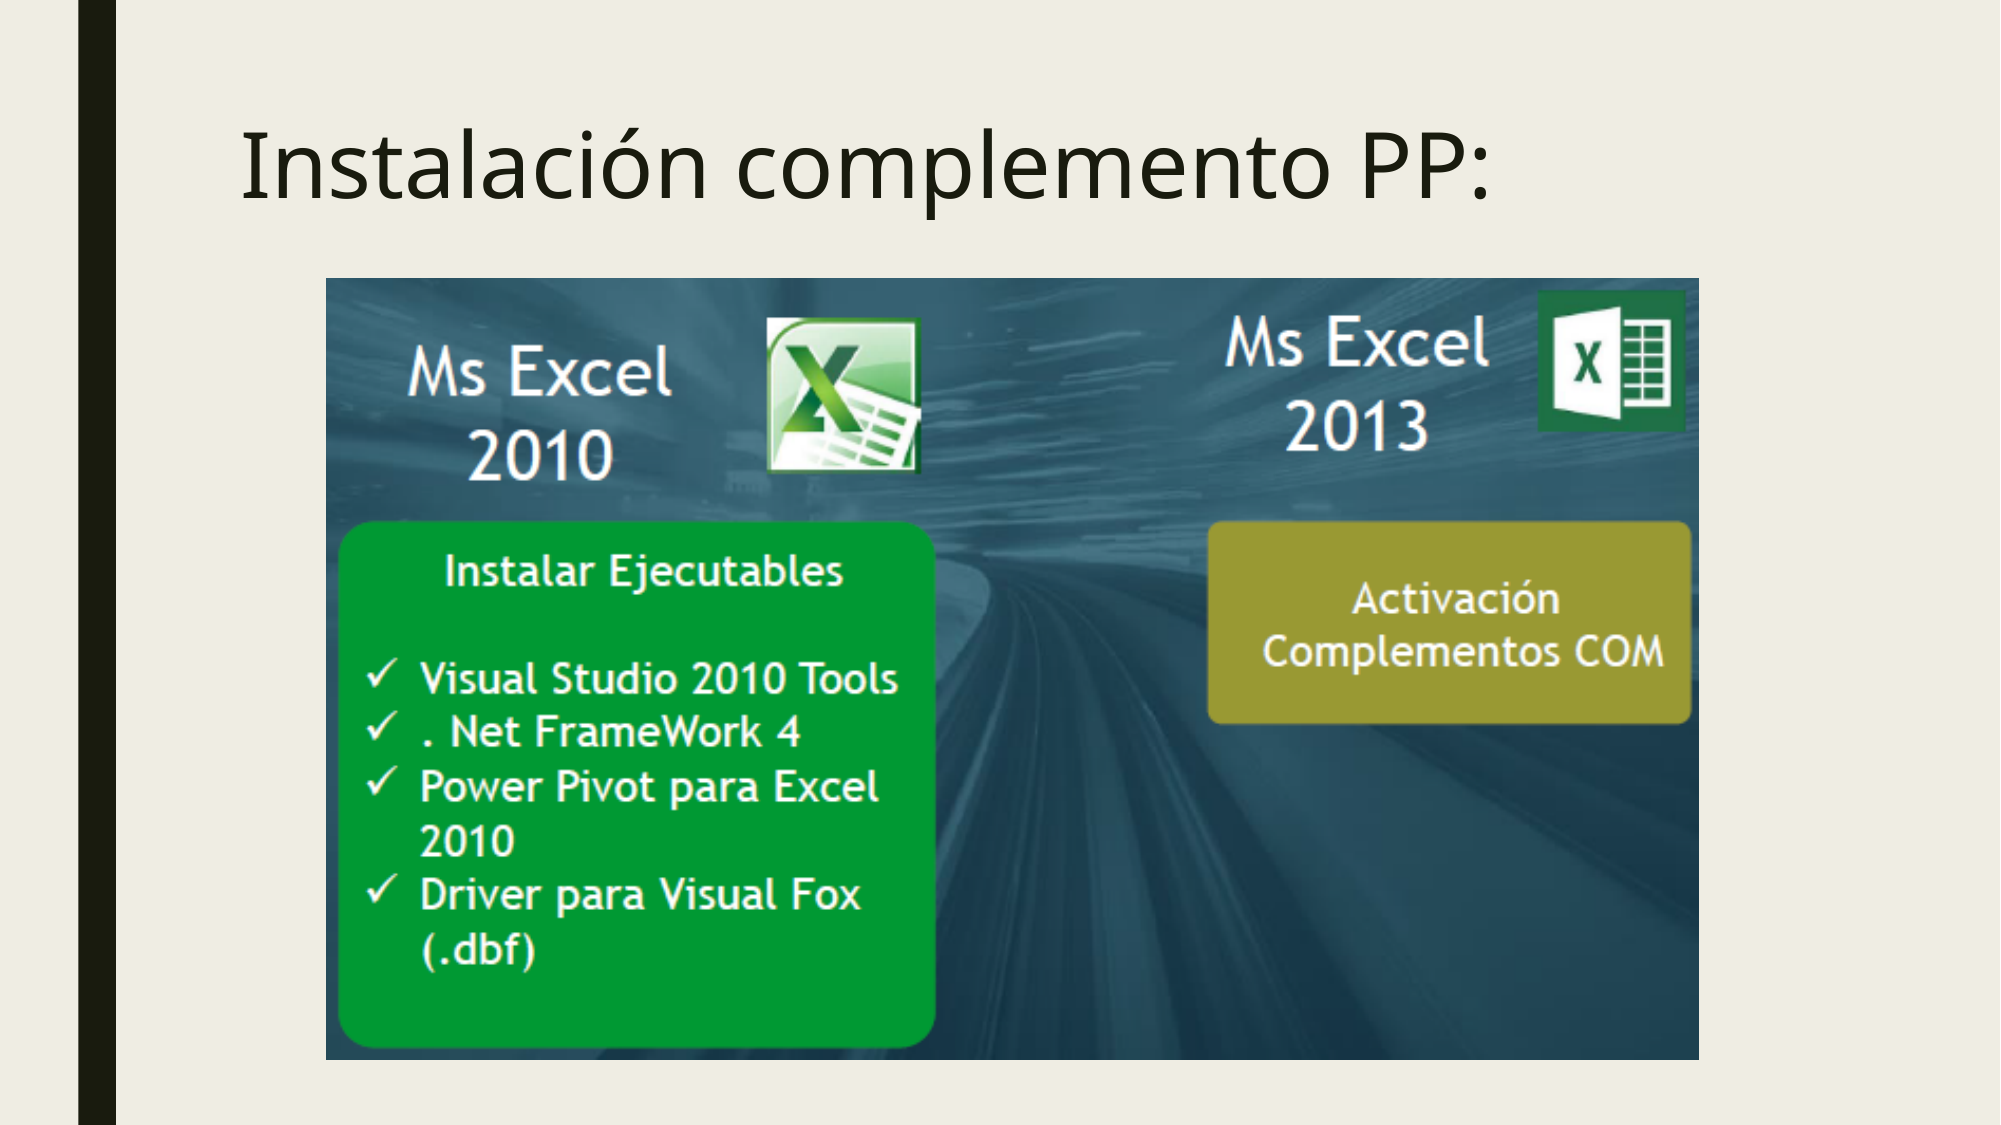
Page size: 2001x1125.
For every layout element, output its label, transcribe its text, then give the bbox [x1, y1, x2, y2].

title Instalación complemento PP: [225, 112, 1800, 357]
picture [326, 278, 1699, 1060]
